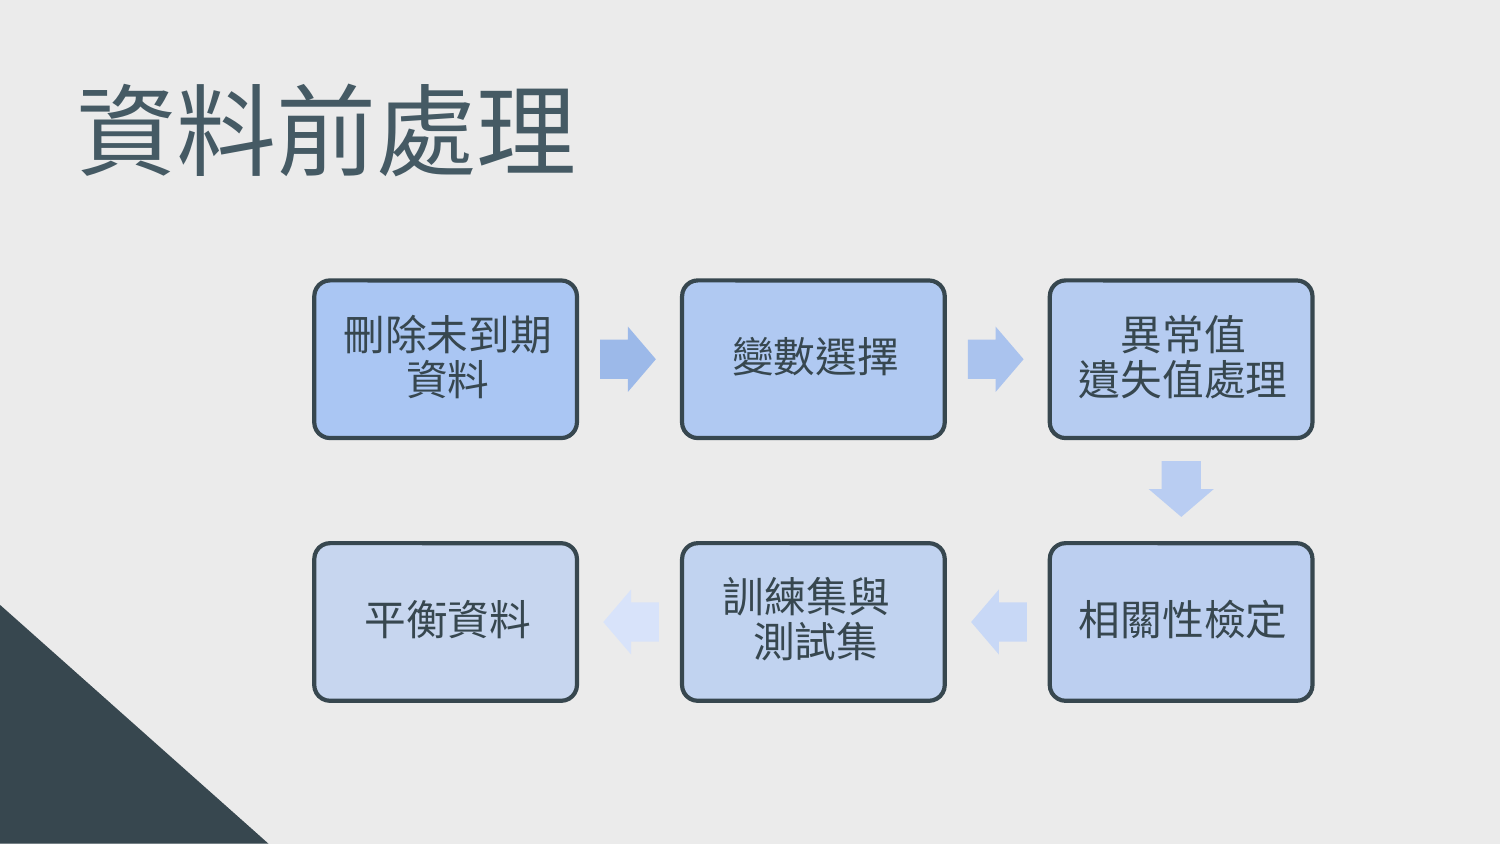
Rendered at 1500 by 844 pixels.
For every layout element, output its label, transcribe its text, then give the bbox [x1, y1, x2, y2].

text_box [313, 157, 1314, 825]
text_box 資料前處理 [61, 35, 630, 200]
